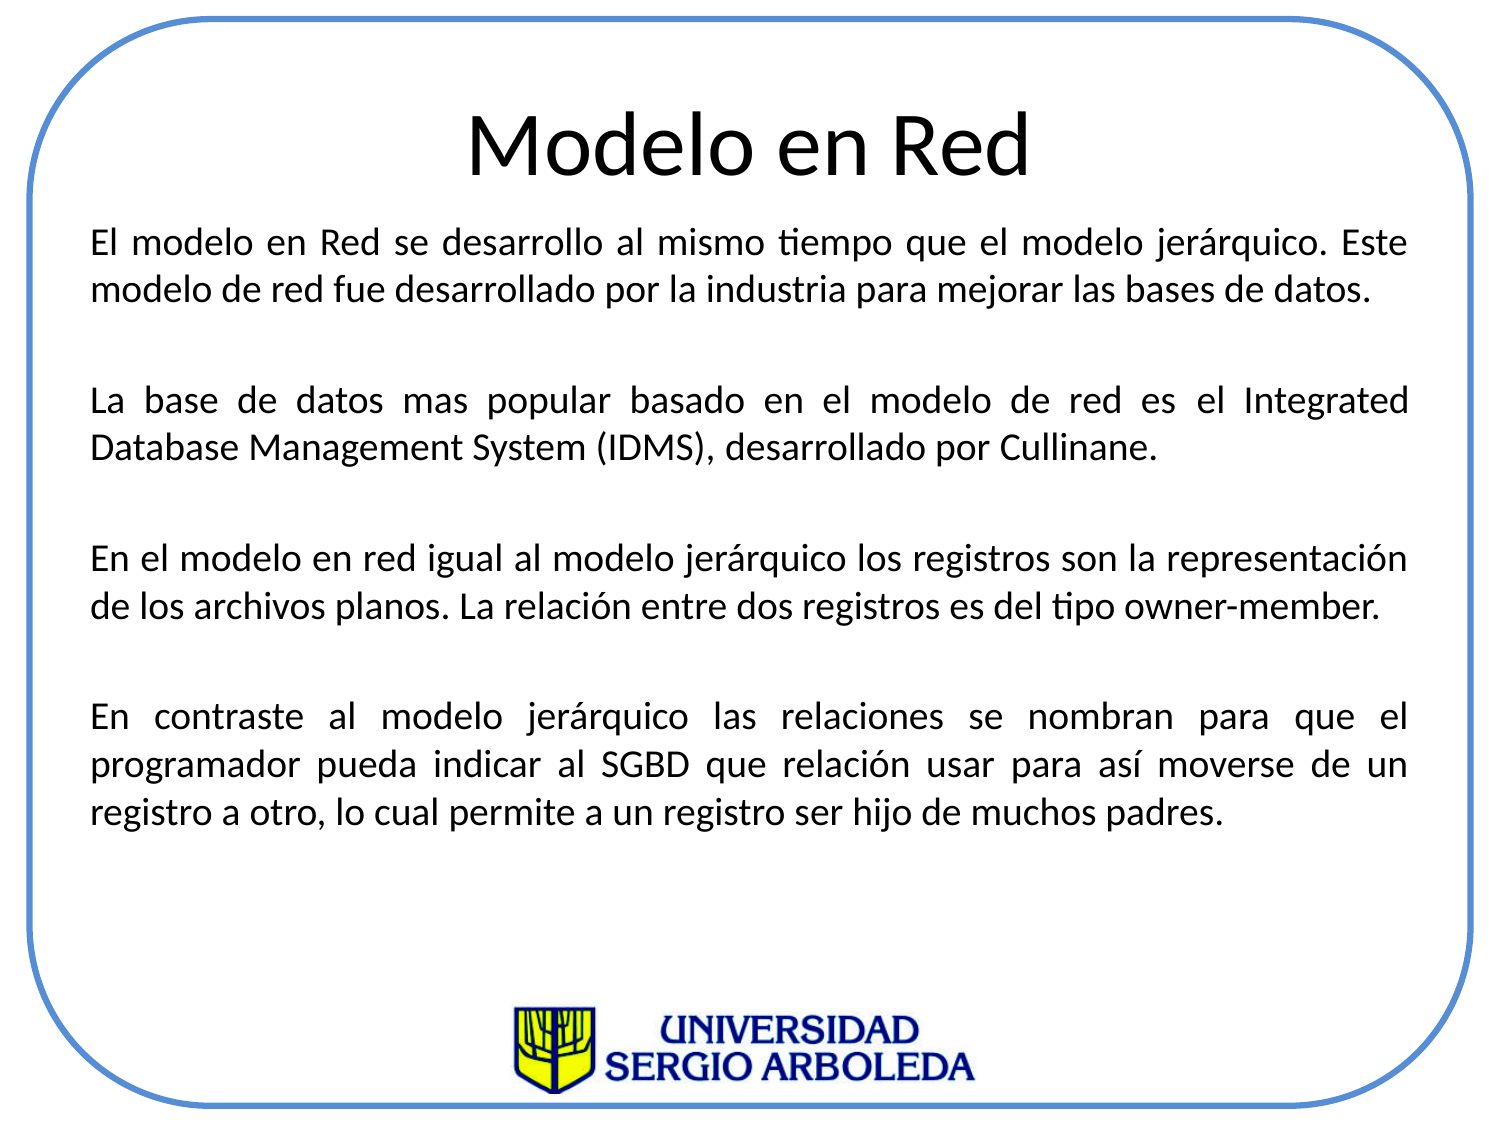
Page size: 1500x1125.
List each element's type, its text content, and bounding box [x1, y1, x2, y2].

title Modelo en Red [75, 45, 1425, 208]
text_box [113, 16, 1387, 45]
picture [481, 987, 1018, 1095]
text_box [27, 76, 1473, 1108]
list El modelo en Red se desarrollo al mismo tiempo que el modelo jerárquico. Este modelo de red fue desarrollado por la industria para mejorar las bases de datos. La base de datos mas popular basado en el modelo de red es el Integrated Database Management System (IDMS), desarrollado por Cullinane. En el modelo en red igual al modelo jerárquico los registros son la representación de los archivos planos. La relación entre dos registros es del tipo owner-member. En contraste al modelo jerárquico las relaciones se nombran para que el programador pueda indicar al SGBD que relación usar para así moverse de un registro a otro, lo cual permite a un registro ser hijo de muchos padres. [75, 208, 1425, 988]
